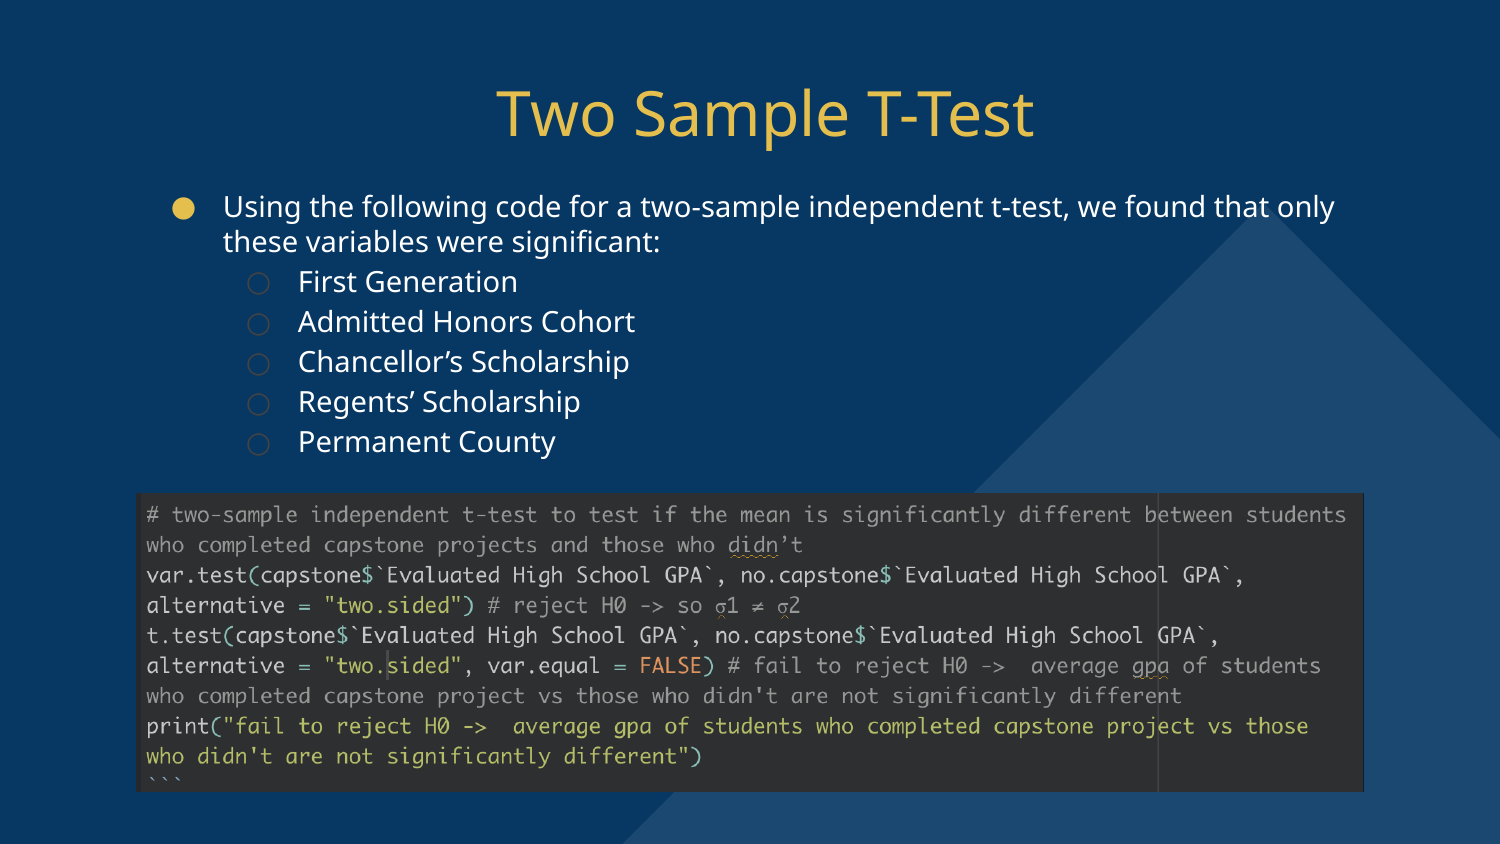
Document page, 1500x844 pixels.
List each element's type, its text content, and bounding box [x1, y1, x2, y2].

picture [136, 493, 1364, 793]
list Using the following code for a two-sample independent t-test, we found that only these variables were significant: First Generation Admitted Honors Cohort Chancellor’s Scholarship Regents’ Scholarship Permanent County [132, 172, 1426, 784]
title Two Sample T-Test [120, 50, 1413, 173]
